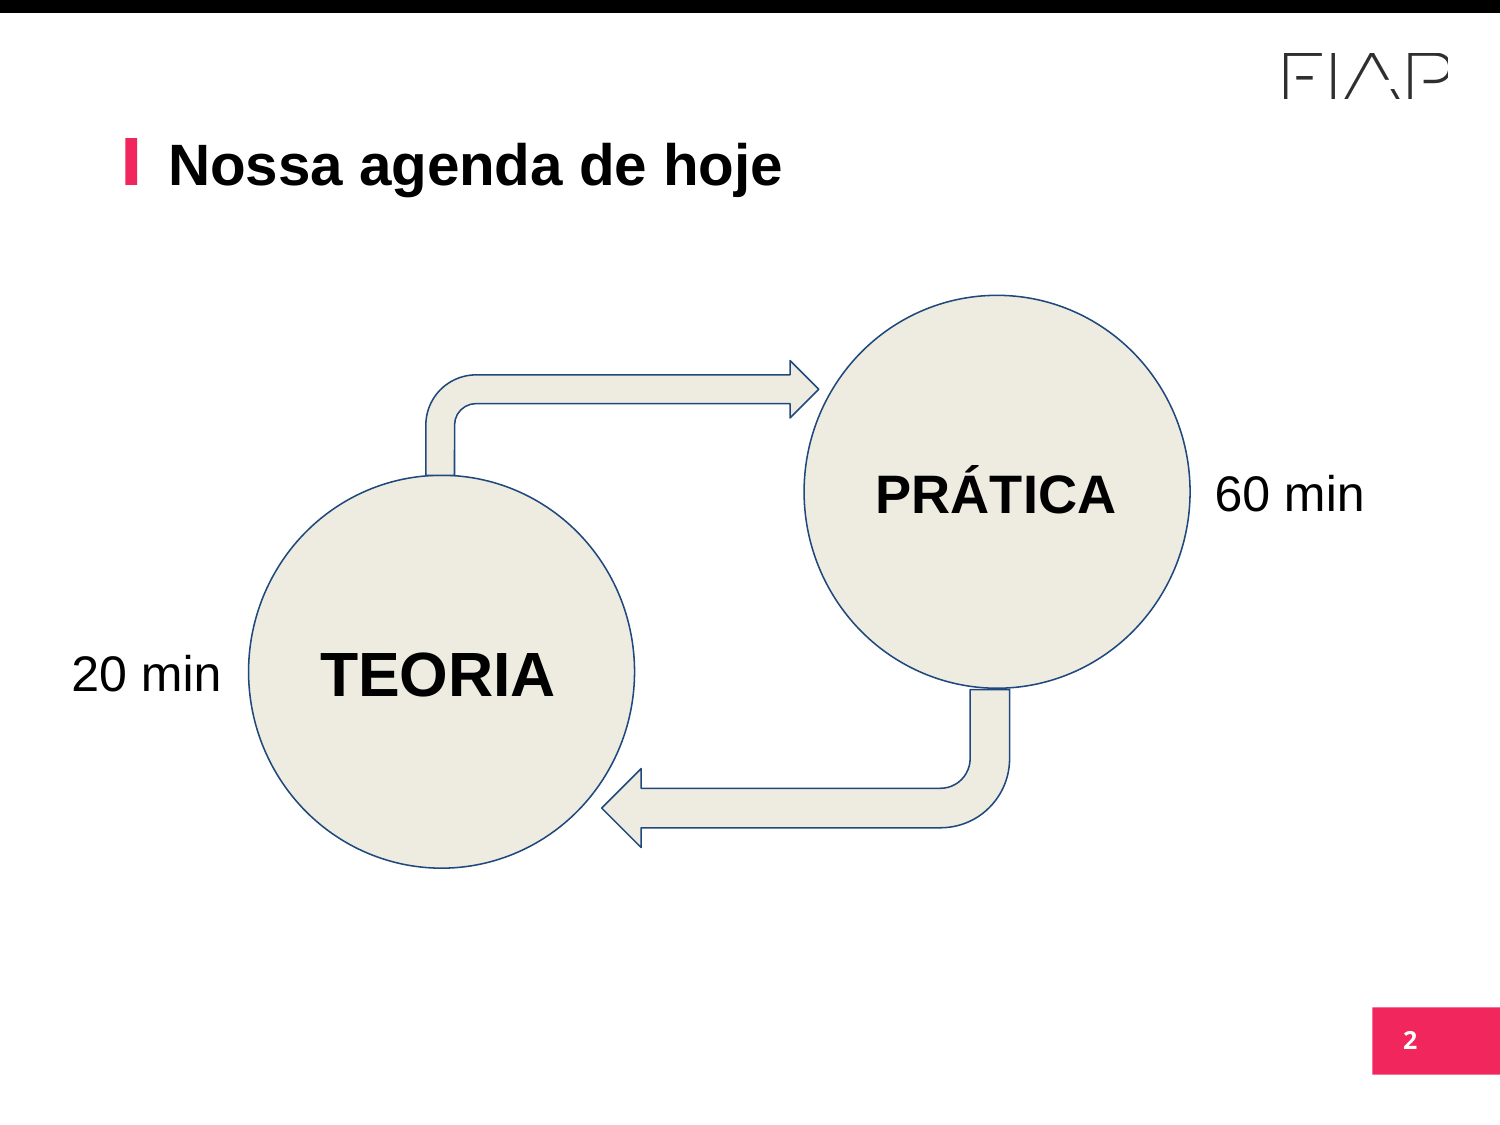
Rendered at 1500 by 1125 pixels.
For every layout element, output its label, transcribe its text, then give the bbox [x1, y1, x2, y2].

text_box TEORIA [253, 475, 635, 869]
title Nossa agenda de hoje [153, 114, 1375, 211]
text_box 20 min [56, 626, 259, 717]
text_box PRÁTICA [804, 295, 1191, 689]
text_box [425, 360, 819, 476]
text_box [601, 689, 1010, 848]
text_box 60 min [1199, 446, 1403, 537]
picture [1284, 53, 1448, 99]
